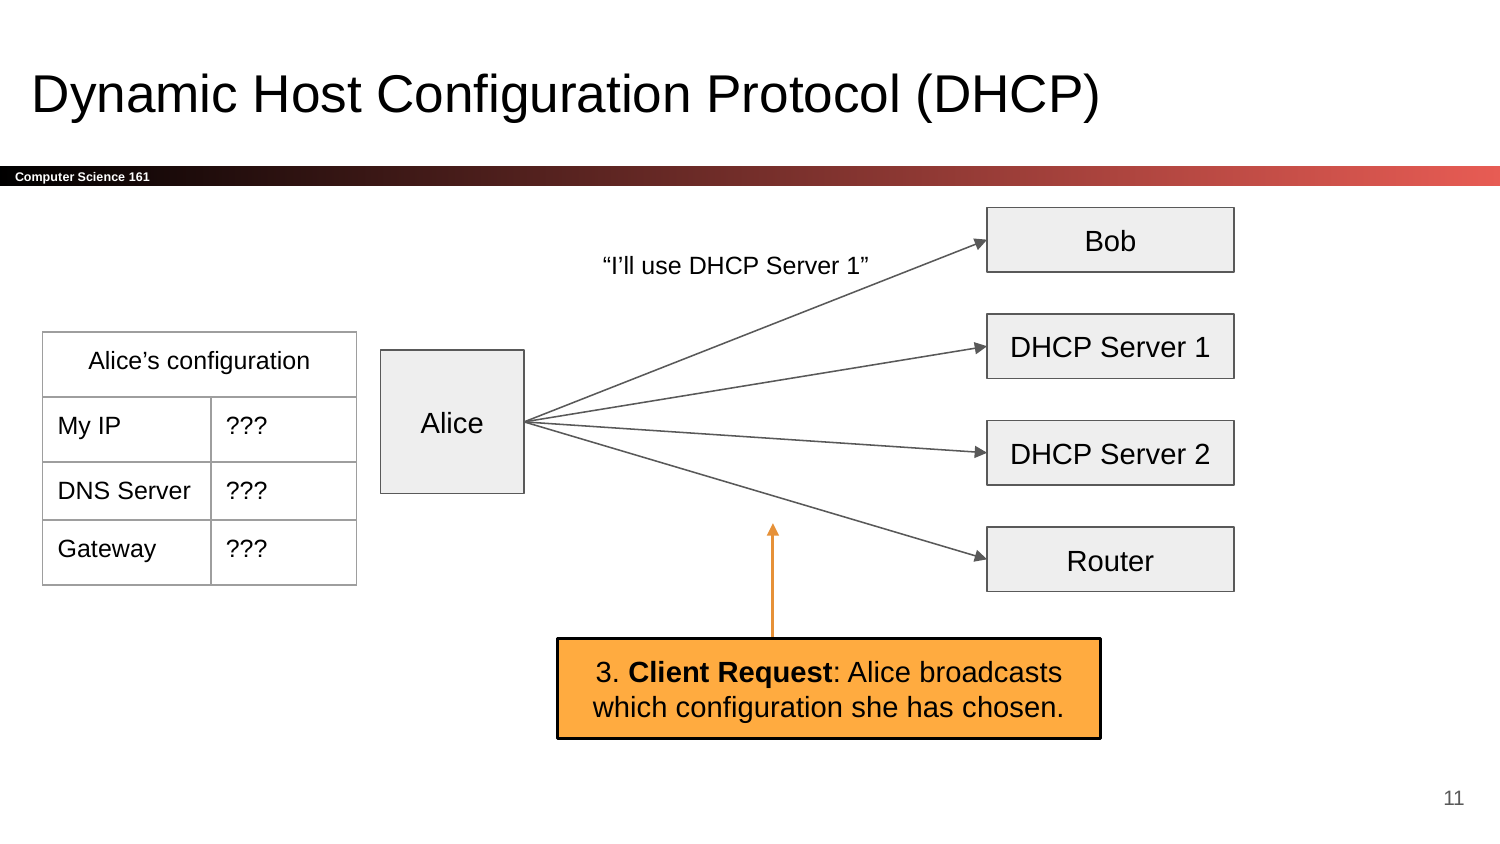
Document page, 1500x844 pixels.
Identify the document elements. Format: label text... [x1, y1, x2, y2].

table_cell ??? [212, 521, 356, 584]
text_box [557, 522, 1101, 740]
text_box DHCP Server 1 [993, 313, 1235, 379]
table_header Alice’s configuration [43, 333, 356, 396]
table_cell ??? [212, 463, 356, 519]
text_box Bob [987, 207, 1235, 272]
text_box Alice [380, 350, 518, 494]
text_box Router [1105, 527, 1235, 592]
text_box DHCP Server 2 [993, 420, 1235, 486]
slide_number ‹#› [1389, 764, 1480, 830]
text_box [523, 234, 988, 560]
title Dynamic Host Configuration Protocol (DHCP) [16, 44, 1415, 139]
table_cell DNS Server [43, 463, 210, 519]
table_cell ??? [212, 398, 356, 461]
table_cell Gateway [43, 521, 210, 584]
table_cell My IP [43, 398, 210, 461]
